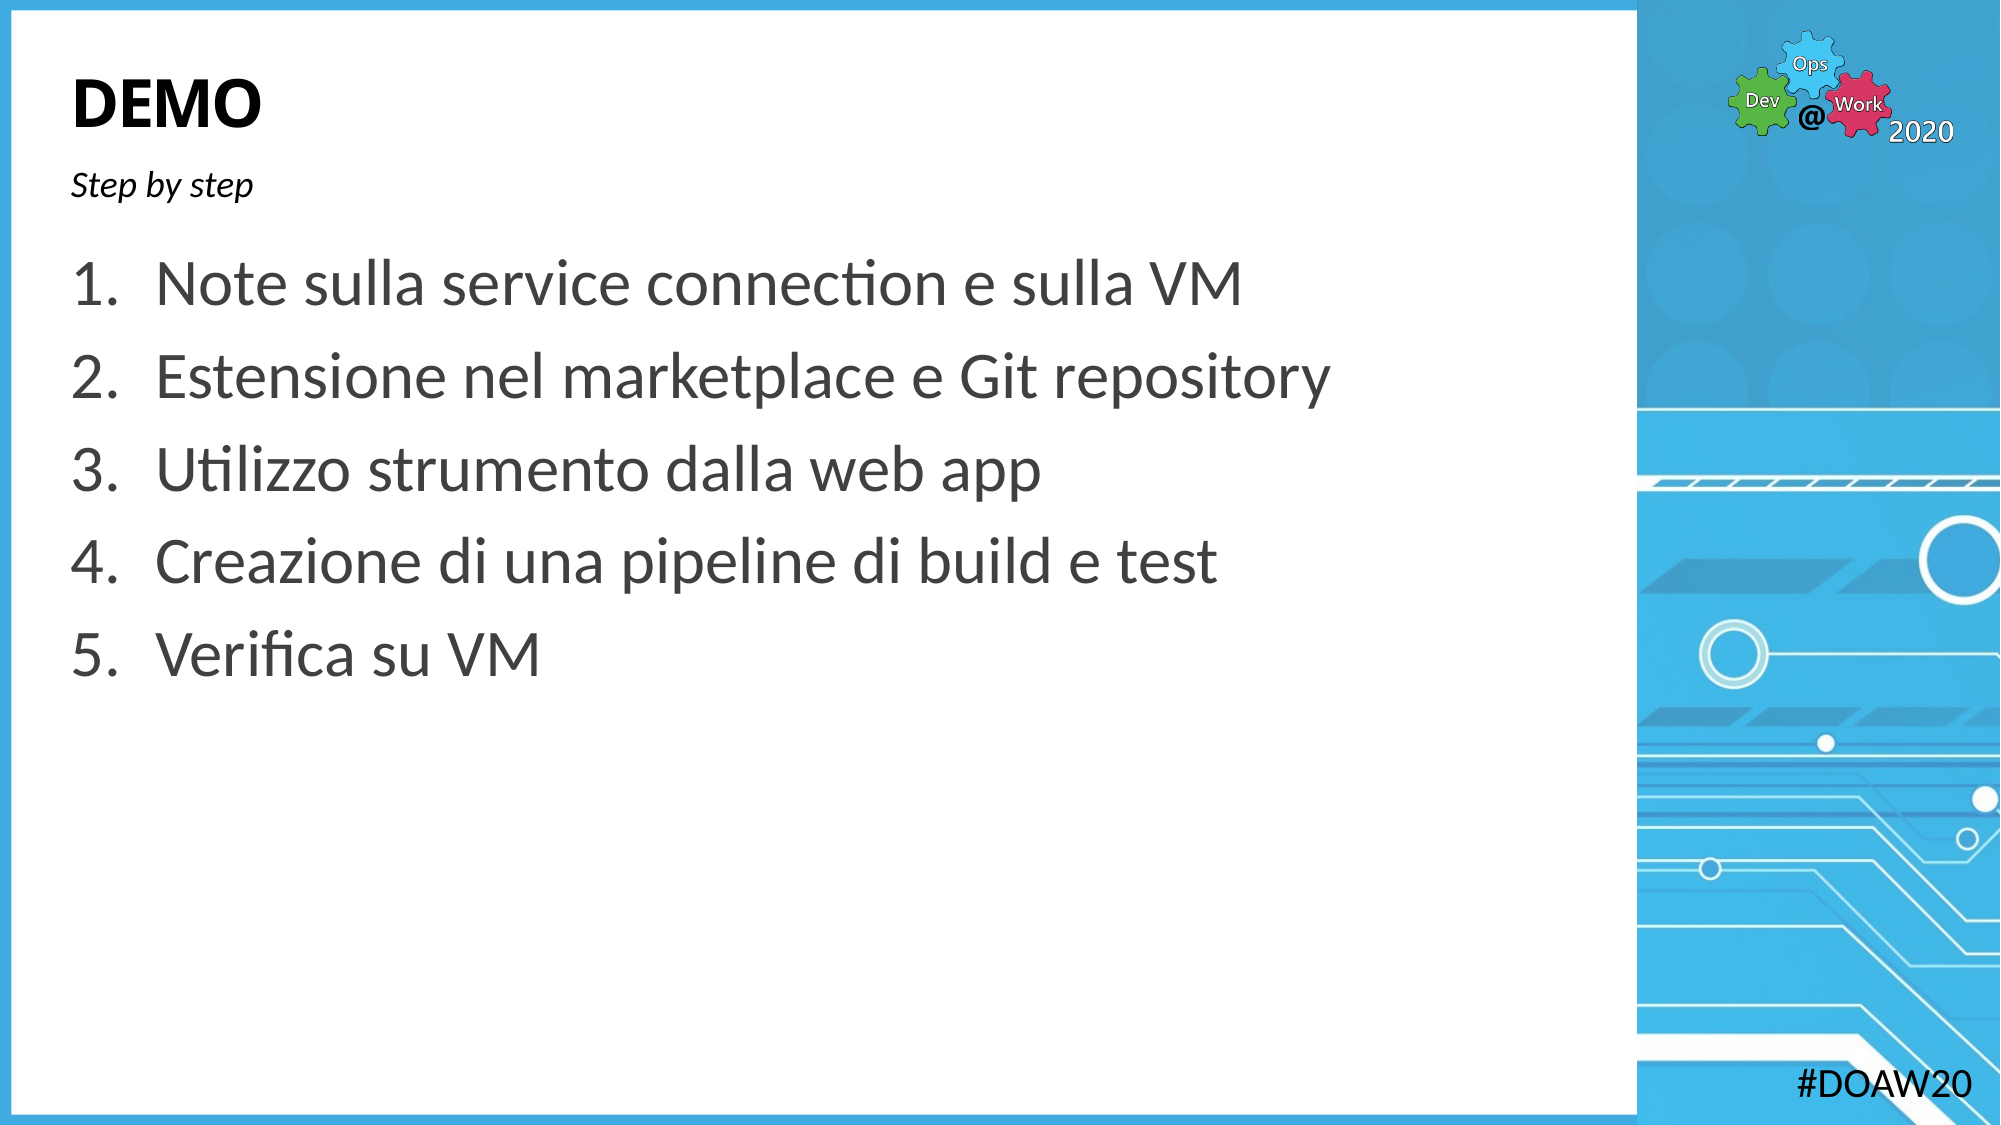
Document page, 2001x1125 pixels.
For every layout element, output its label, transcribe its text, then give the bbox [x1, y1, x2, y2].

picture [1717, 29, 1957, 148]
list Note sulla service connection e sulla VM Estensione nel marketplace e Git repository Utilizzo strumento dalla web app Creazione di una pipeline di build e test Verifica su VM [70, 248, 1580, 1016]
list Step by step [70, 165, 1580, 225]
title DEMO [70, 70, 1580, 142]
